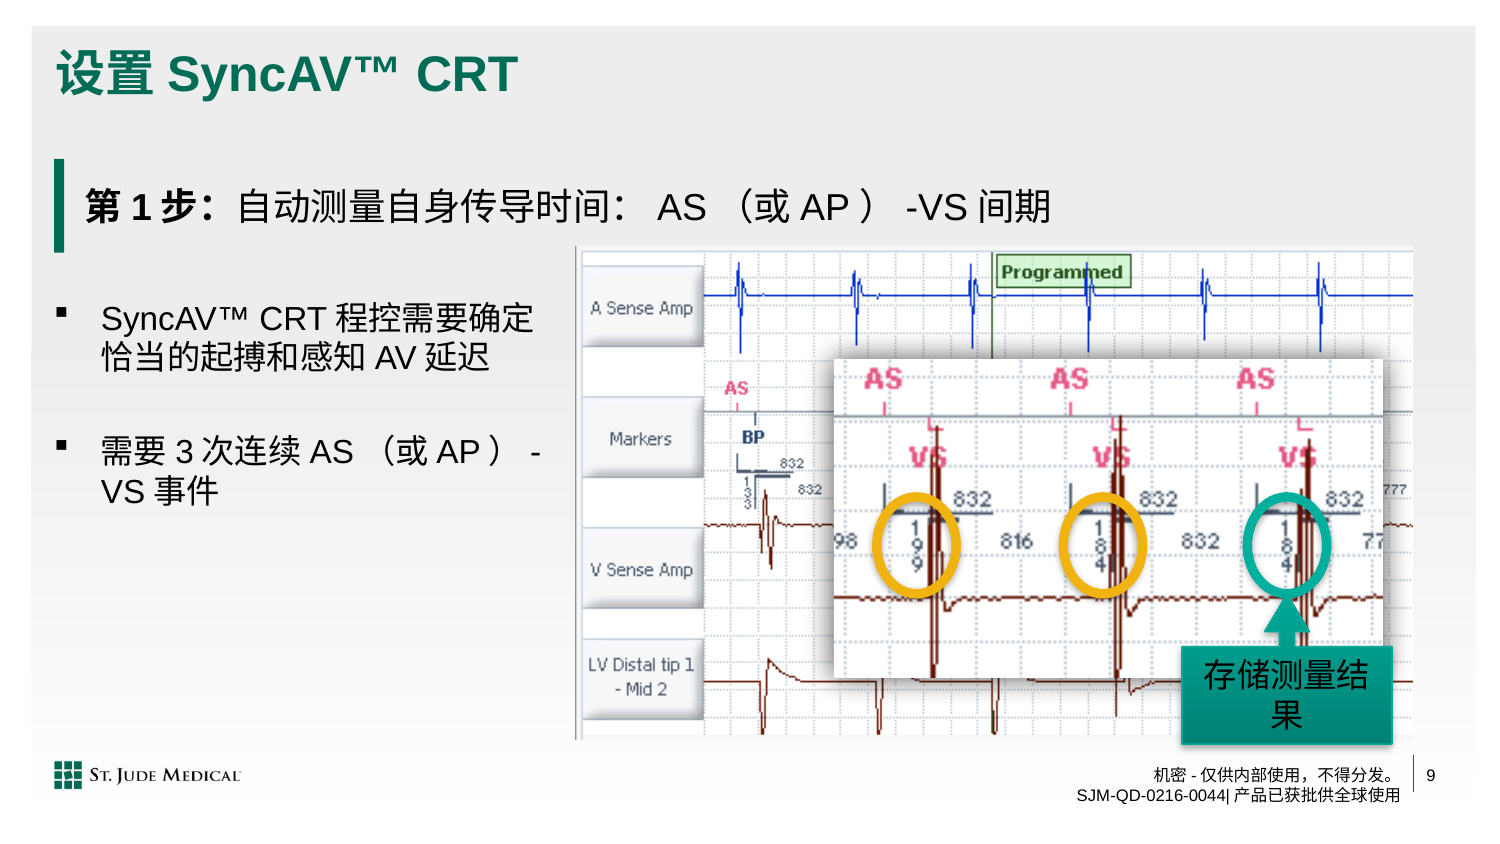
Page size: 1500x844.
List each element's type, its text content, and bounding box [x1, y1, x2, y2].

list SyncAV™ CRT程控需要确定恰当的起搏和感知AV延迟 需要3次连续AS（或AP）-VS事件 [53, 296, 563, 734]
list 第1步：自动测量自身传导时间：AS（或AP）-VS间期 [84, 158, 1445, 253]
title 设置SyncAV™ CRT [55, 40, 1444, 102]
picture [36, 743, 259, 807]
picture [574, 246, 1413, 741]
slide_number 9 [1426, 764, 1470, 786]
